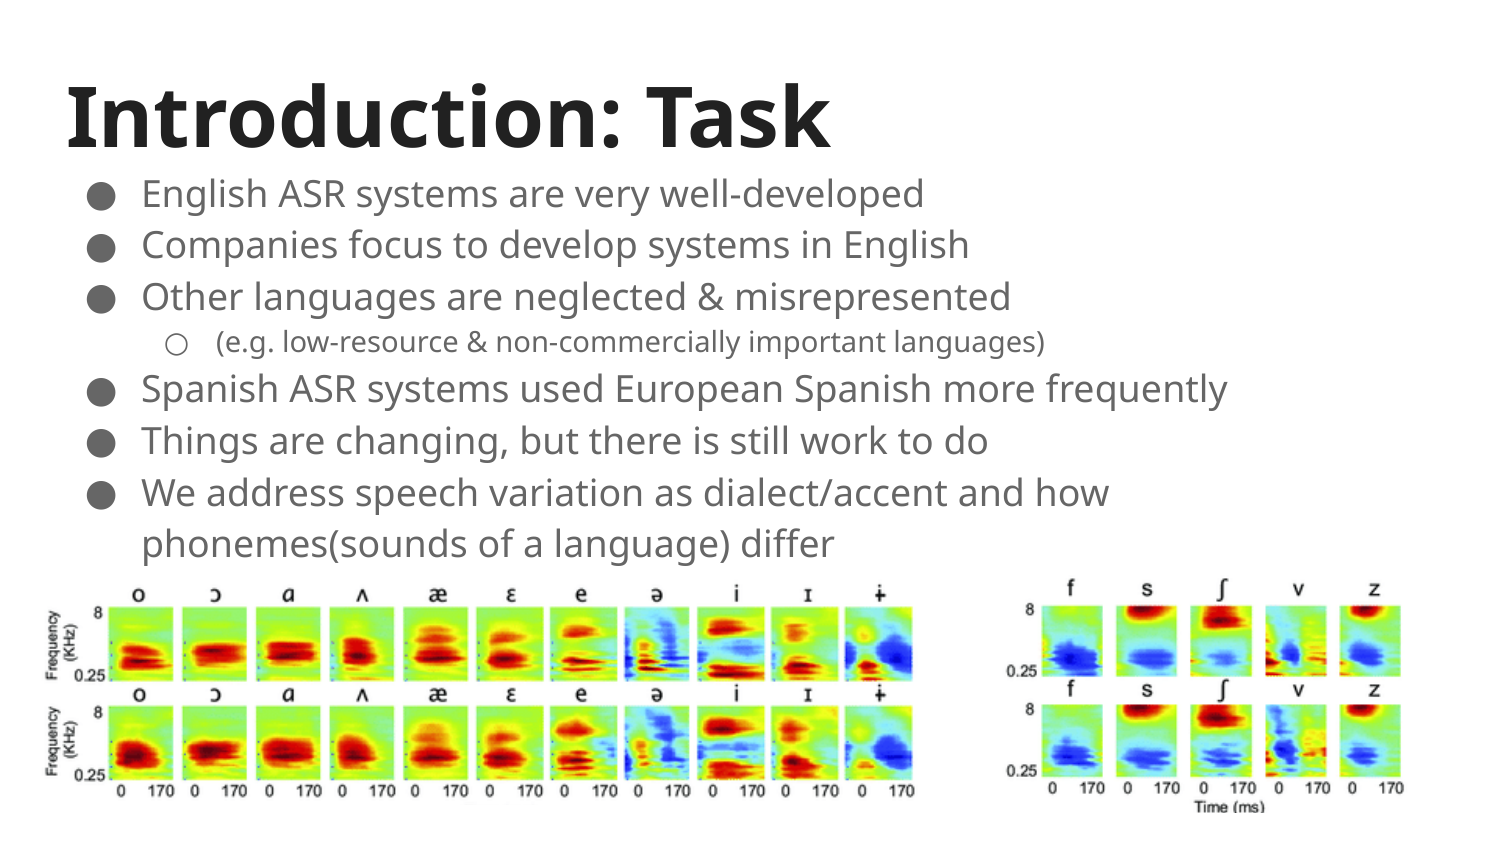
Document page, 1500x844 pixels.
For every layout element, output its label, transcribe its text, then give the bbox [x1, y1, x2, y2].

picture [996, 565, 1434, 813]
picture [35, 573, 934, 805]
title Introduction: Task [51, 48, 1449, 147]
list English ASR systems are very well-developed Companies focus to develop systems in English Other languages are neglected & misrepresented (e.g. low-resource & non-commercially important languages) Spanish ASR systems used European Spanish more frequently Things are changing, but there is still work to do We address speech variation as dialect/accent and how phonemes(sounds of a language) differ [51, 147, 1449, 696]
